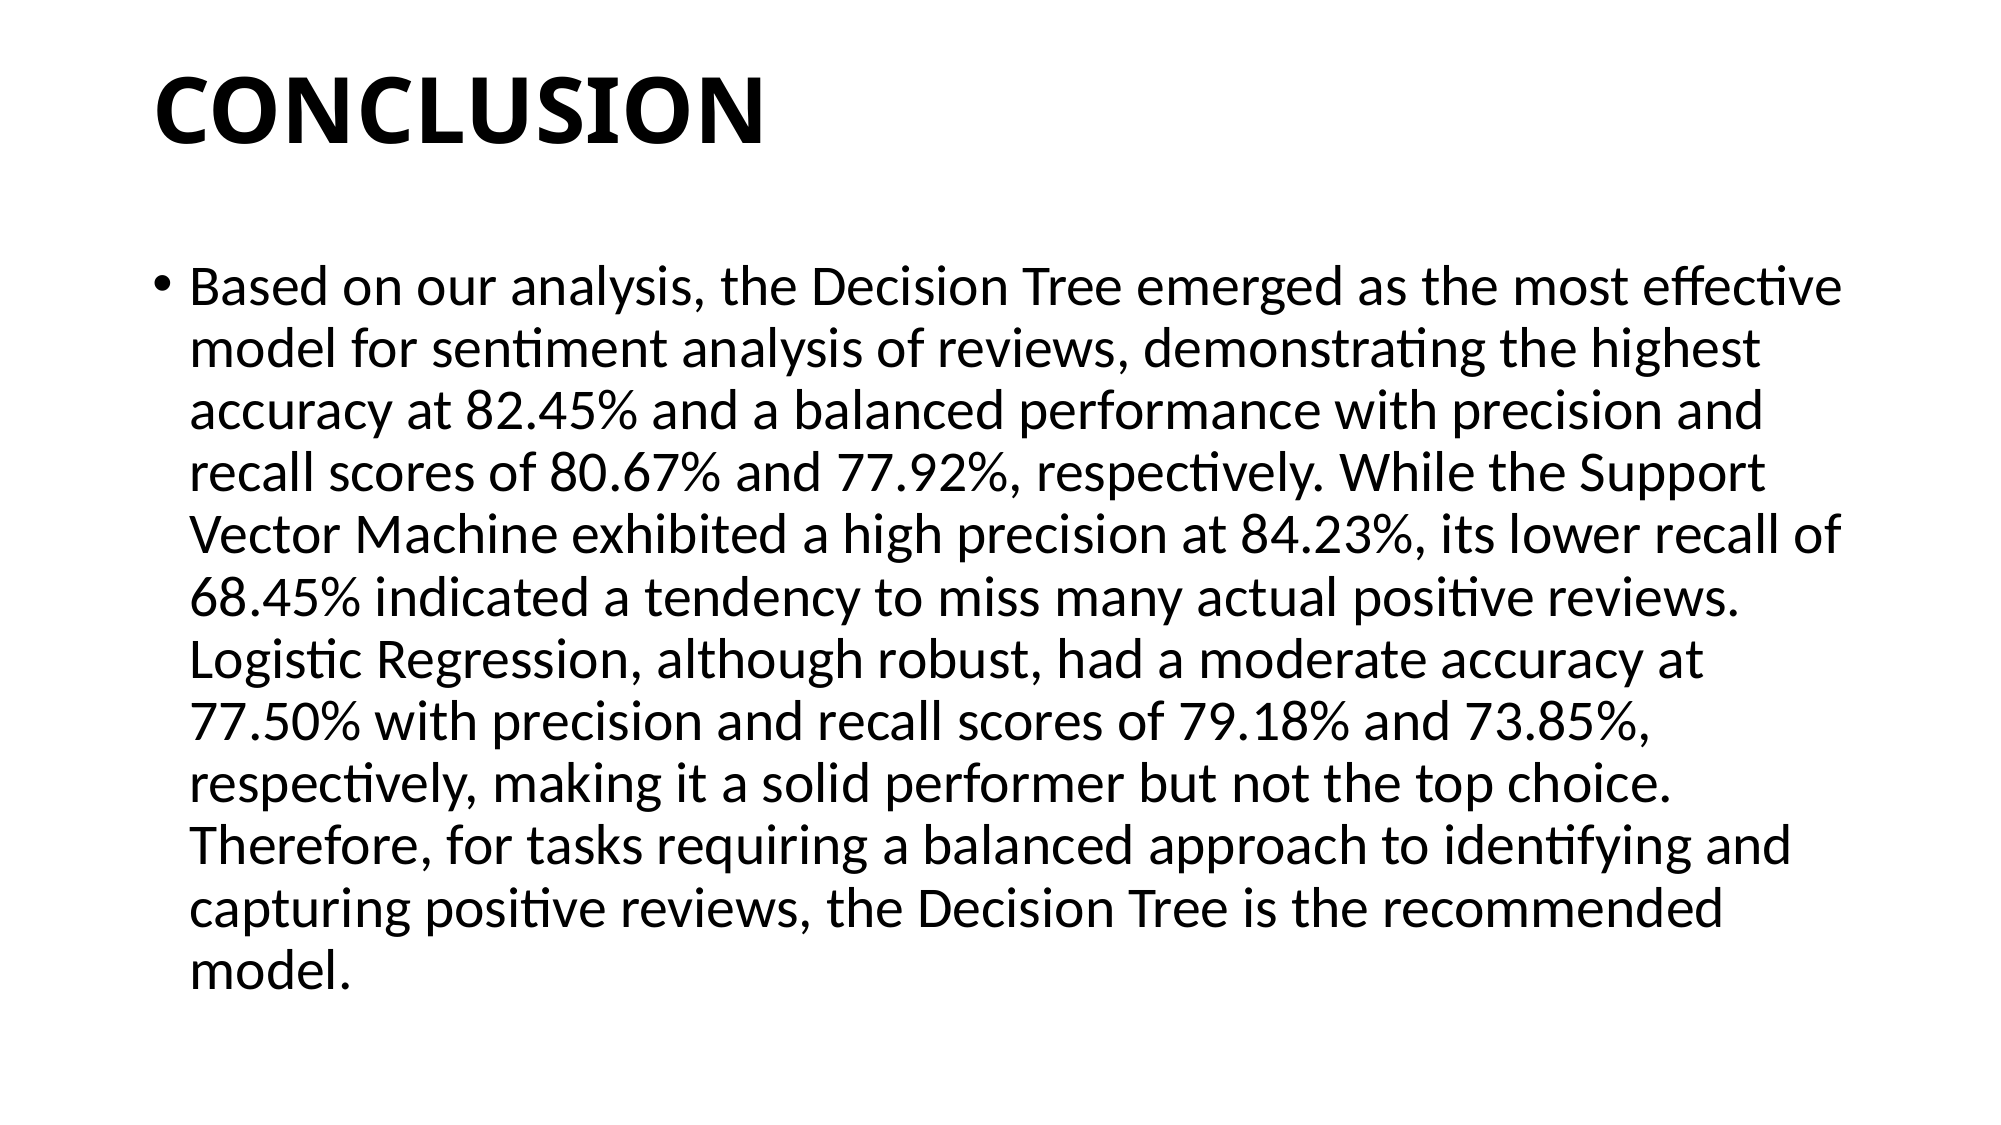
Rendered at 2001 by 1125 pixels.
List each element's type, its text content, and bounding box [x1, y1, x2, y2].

list Based on our analysis, the Decision Tree emerged as the most effective model for sentiment analysis of reviews, demonstrating the highest accuracy at 82.45% and a balanced performance with precision and recall scores of 80.67% and 77.92%, respectively. While the Support Vector Machine exhibited a high precision at 84.23%, its lower recall of 68.45% indicated a tendency to miss many actual positive reviews. Logistic Regression, although robust, had a moderate accuracy at 77.50% with precision and recall scores of 79.18% and 73.85%, respectively, making it a solid performer but not the top choice. Therefore, for tasks requiring a balanced approach to identifying and capturing positive reviews, the Decision Tree is the recommended model. [137, 247, 1863, 1014]
title CONCLUSION [137, 59, 1863, 247]
